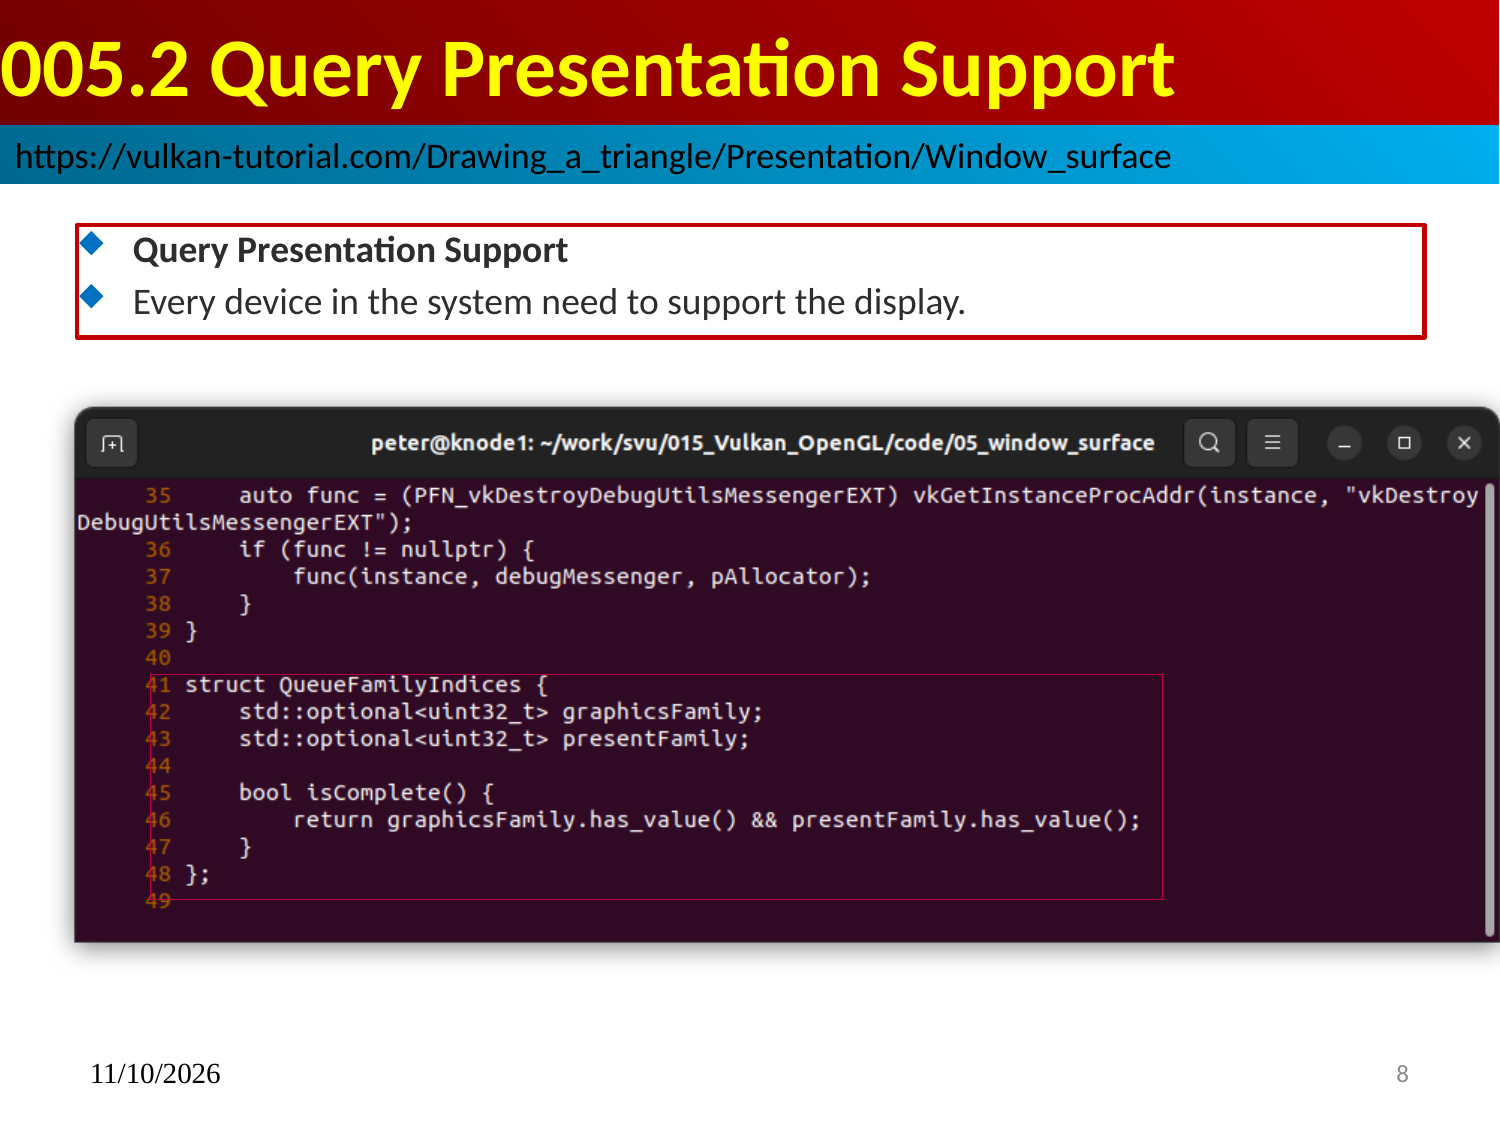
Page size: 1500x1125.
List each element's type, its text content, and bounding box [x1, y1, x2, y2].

text_box https://vulkan-tutorial.com/Drawing_a_triangle/Presentation/Window_surface [0, 125, 1499, 184]
subtitle Query Presentation Support Every device in the system need to support the display. [76, 224, 1425, 338]
slide_number 8 [1074, 1042, 1424, 1102]
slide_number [75, 1042, 425, 1102]
title 005.2 Query Presentation Support [0, 0, 1499, 125]
picture [37, 374, 1500, 985]
